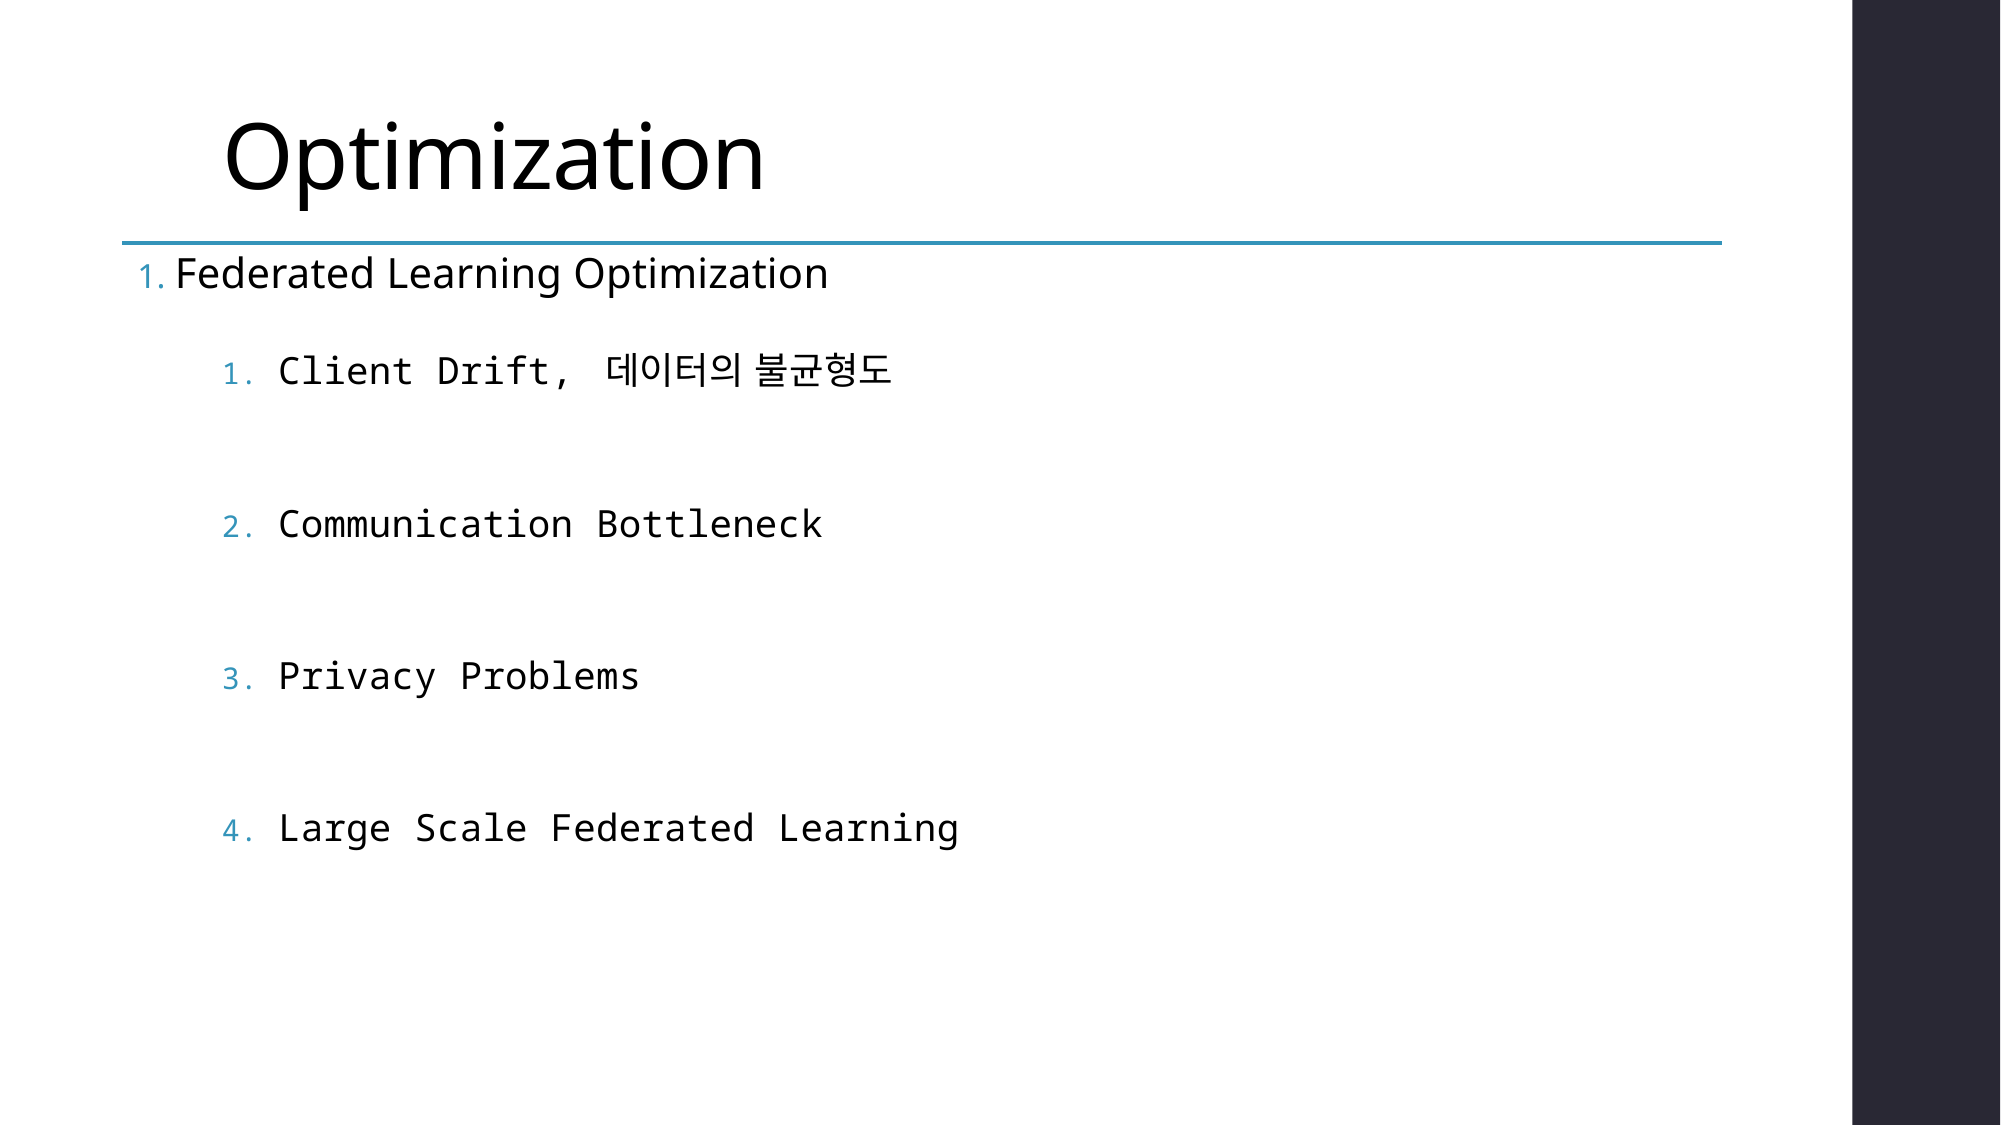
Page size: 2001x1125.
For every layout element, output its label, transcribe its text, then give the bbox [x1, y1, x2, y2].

text_box Client Drift, 데이터의 불균형도 Communication Bottleneck Privacy Problems Large Scale Federated Learning [206, 343, 1617, 1014]
title Optimization [206, 0, 1797, 218]
text_box 1. Federated Learning Optimization [122, 244, 1617, 314]
